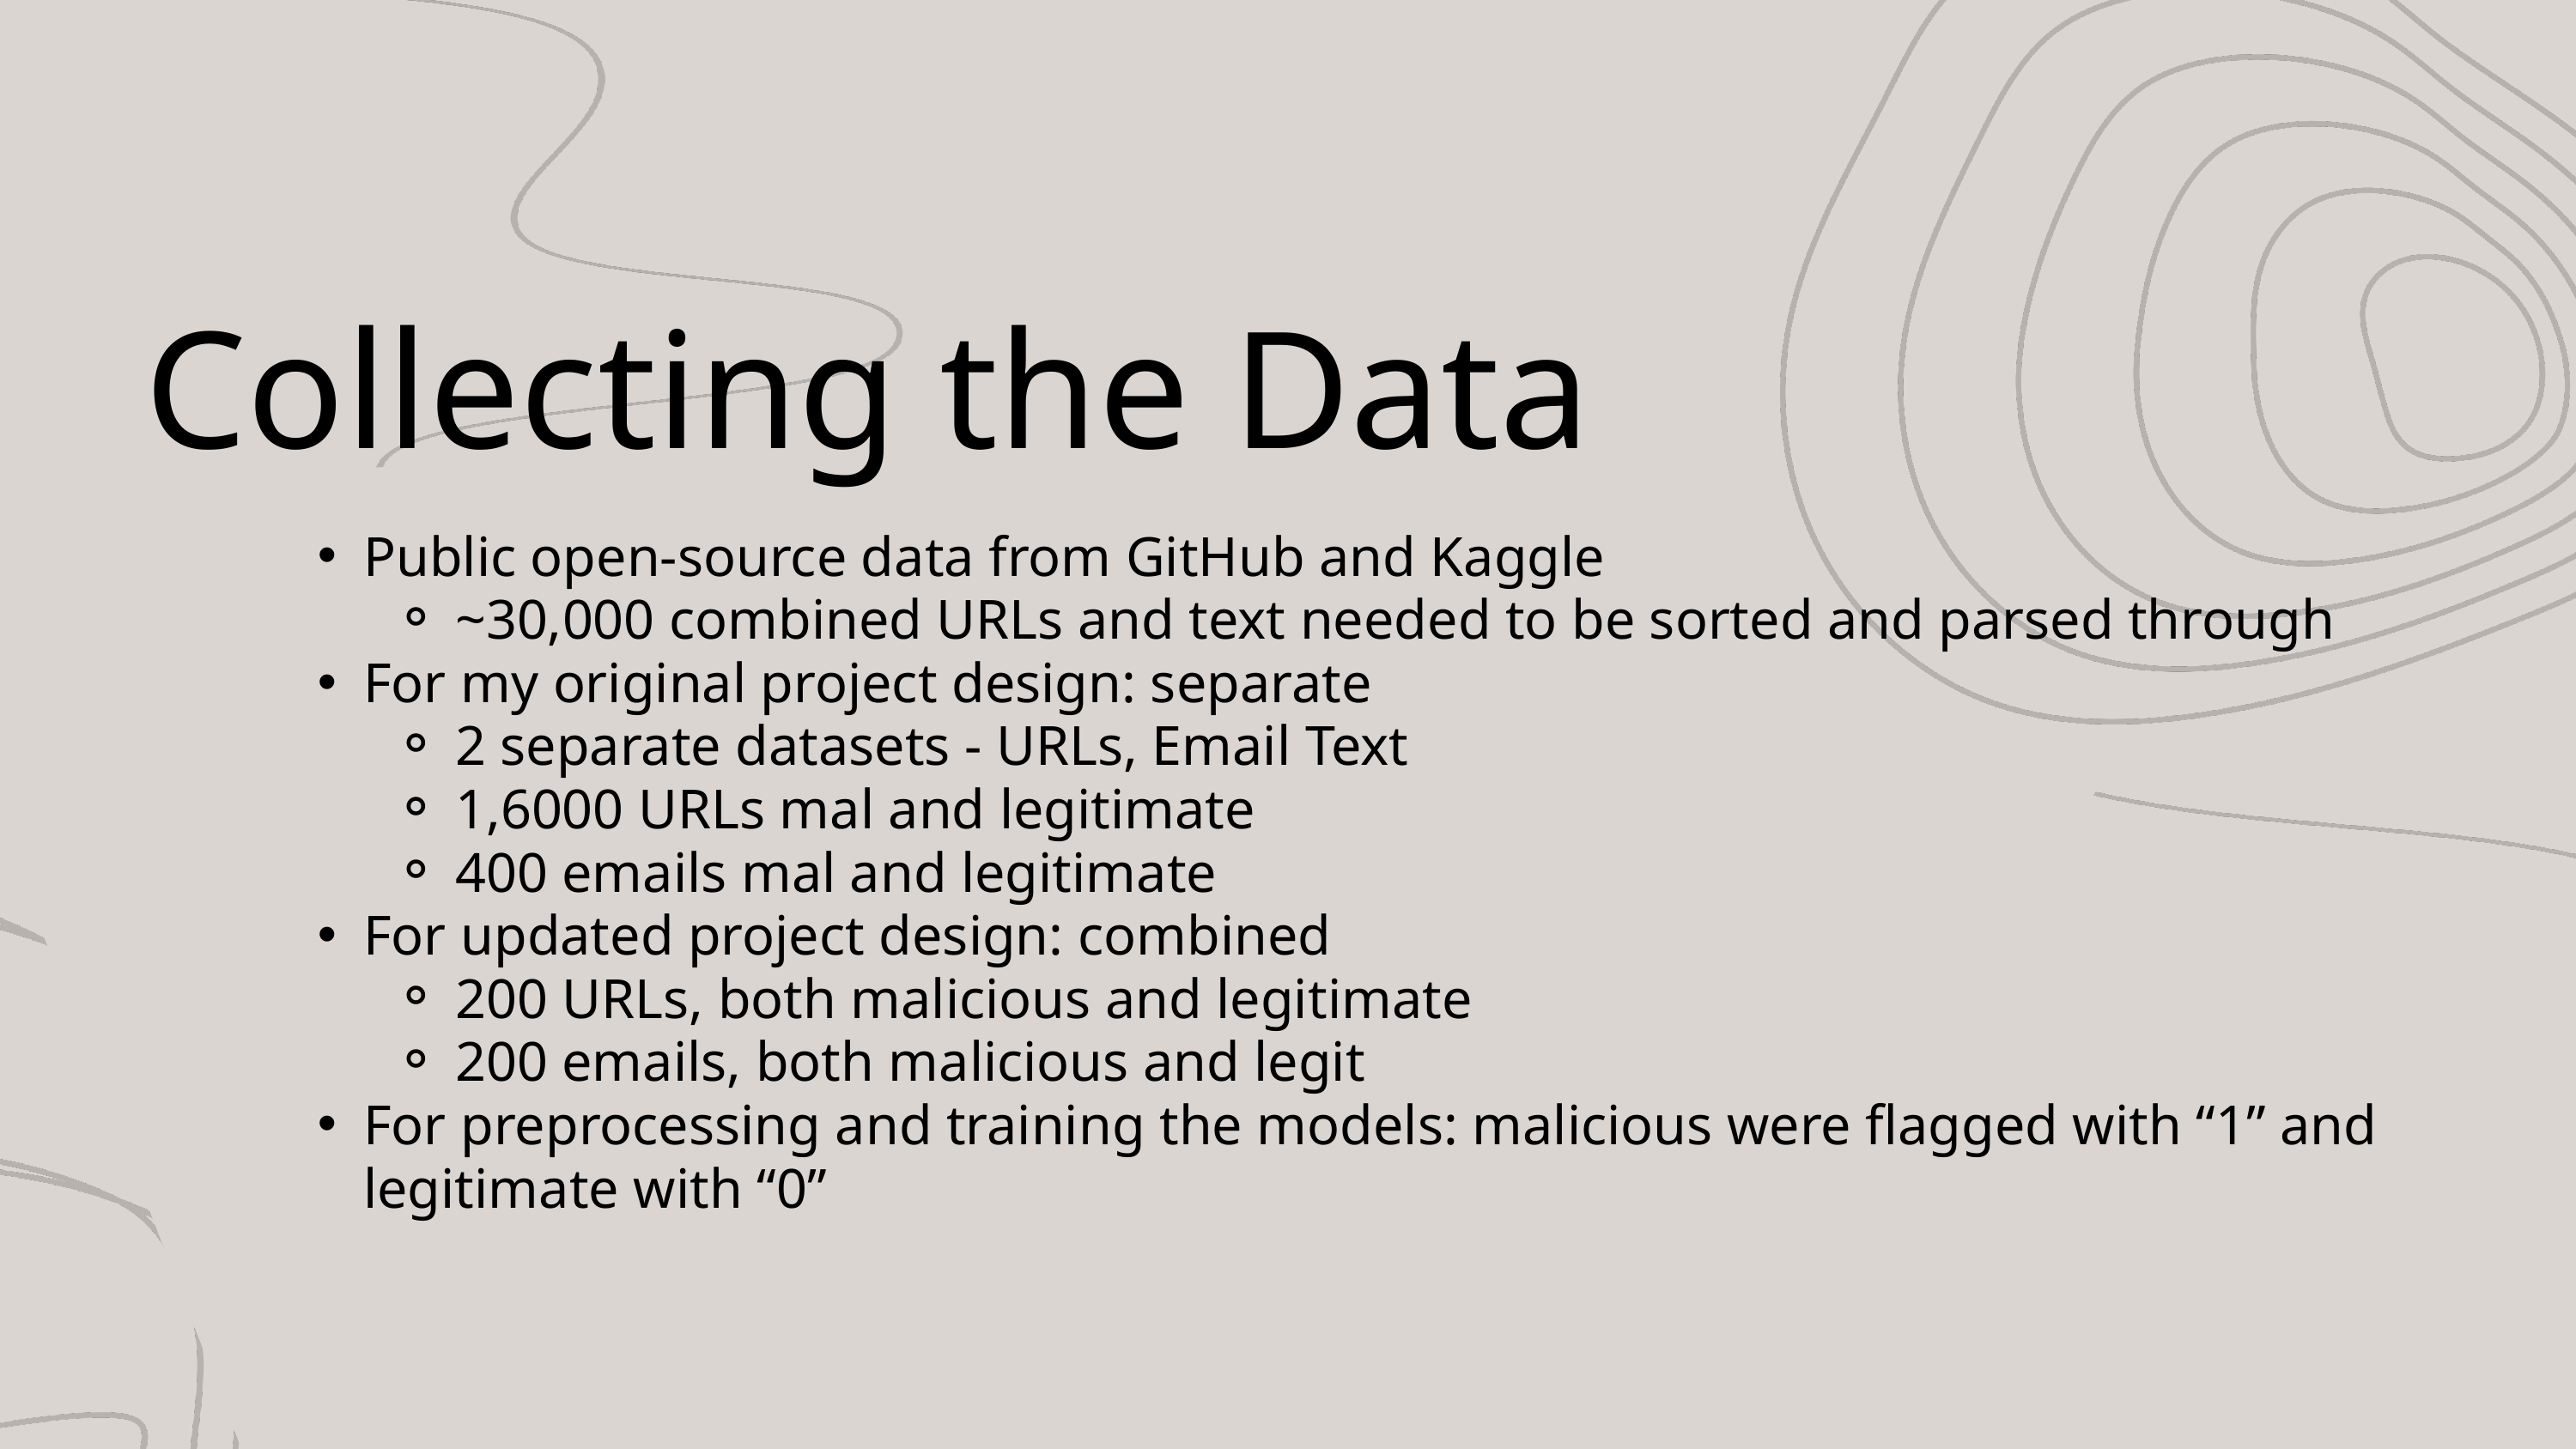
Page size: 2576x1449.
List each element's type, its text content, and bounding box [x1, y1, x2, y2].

text_box Collecting the Data [144, 318, 2432, 482]
text_box [1776, 0, 2576, 724]
text_box [0, 0, 903, 487]
text_box Public open-source data from GitHub and Kaggle ~30,000 combined URLs and text needed to be sorted and parsed through For my original project design: separate 2 separate datasets - URLs, Email Text 1,6000 URLs mal and legitimate 400 emails mal and legitimate For updated project design: combined 200 URLs, both malicious and legitimate 200 emails, both malicious and legit For preprocessing and training the models: malicious were flagged with “1” and legitimate with “0” [271, 524, 2391, 1288]
text_box [0, 854, 242, 1449]
text_box [2185, 744, 2576, 1449]
